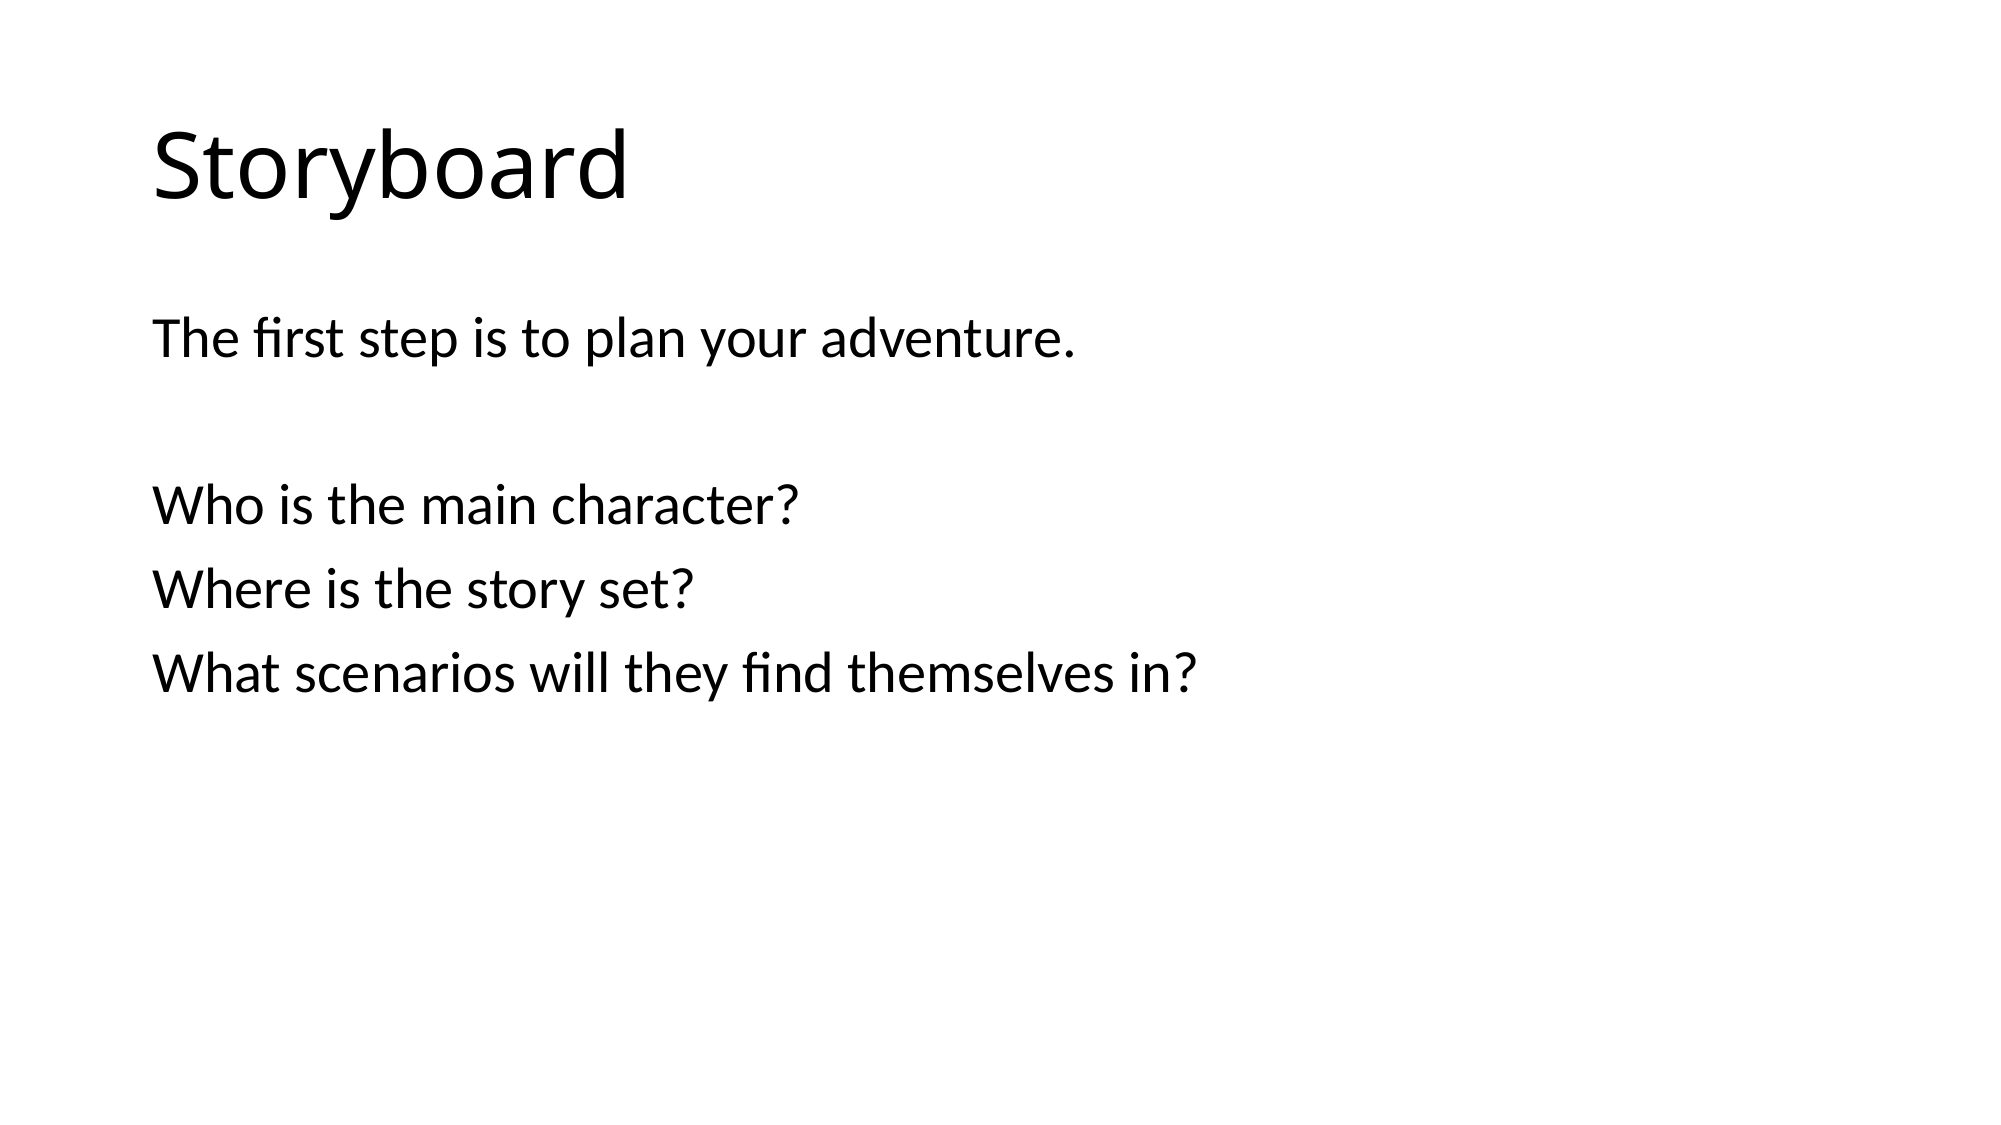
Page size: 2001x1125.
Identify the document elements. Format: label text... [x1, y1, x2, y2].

list The first step is to plan your adventure. Who is the main character? Where is the story set? What scenarios will they find themselves in? [137, 299, 1863, 1014]
title Storyboard [137, 59, 1863, 278]
